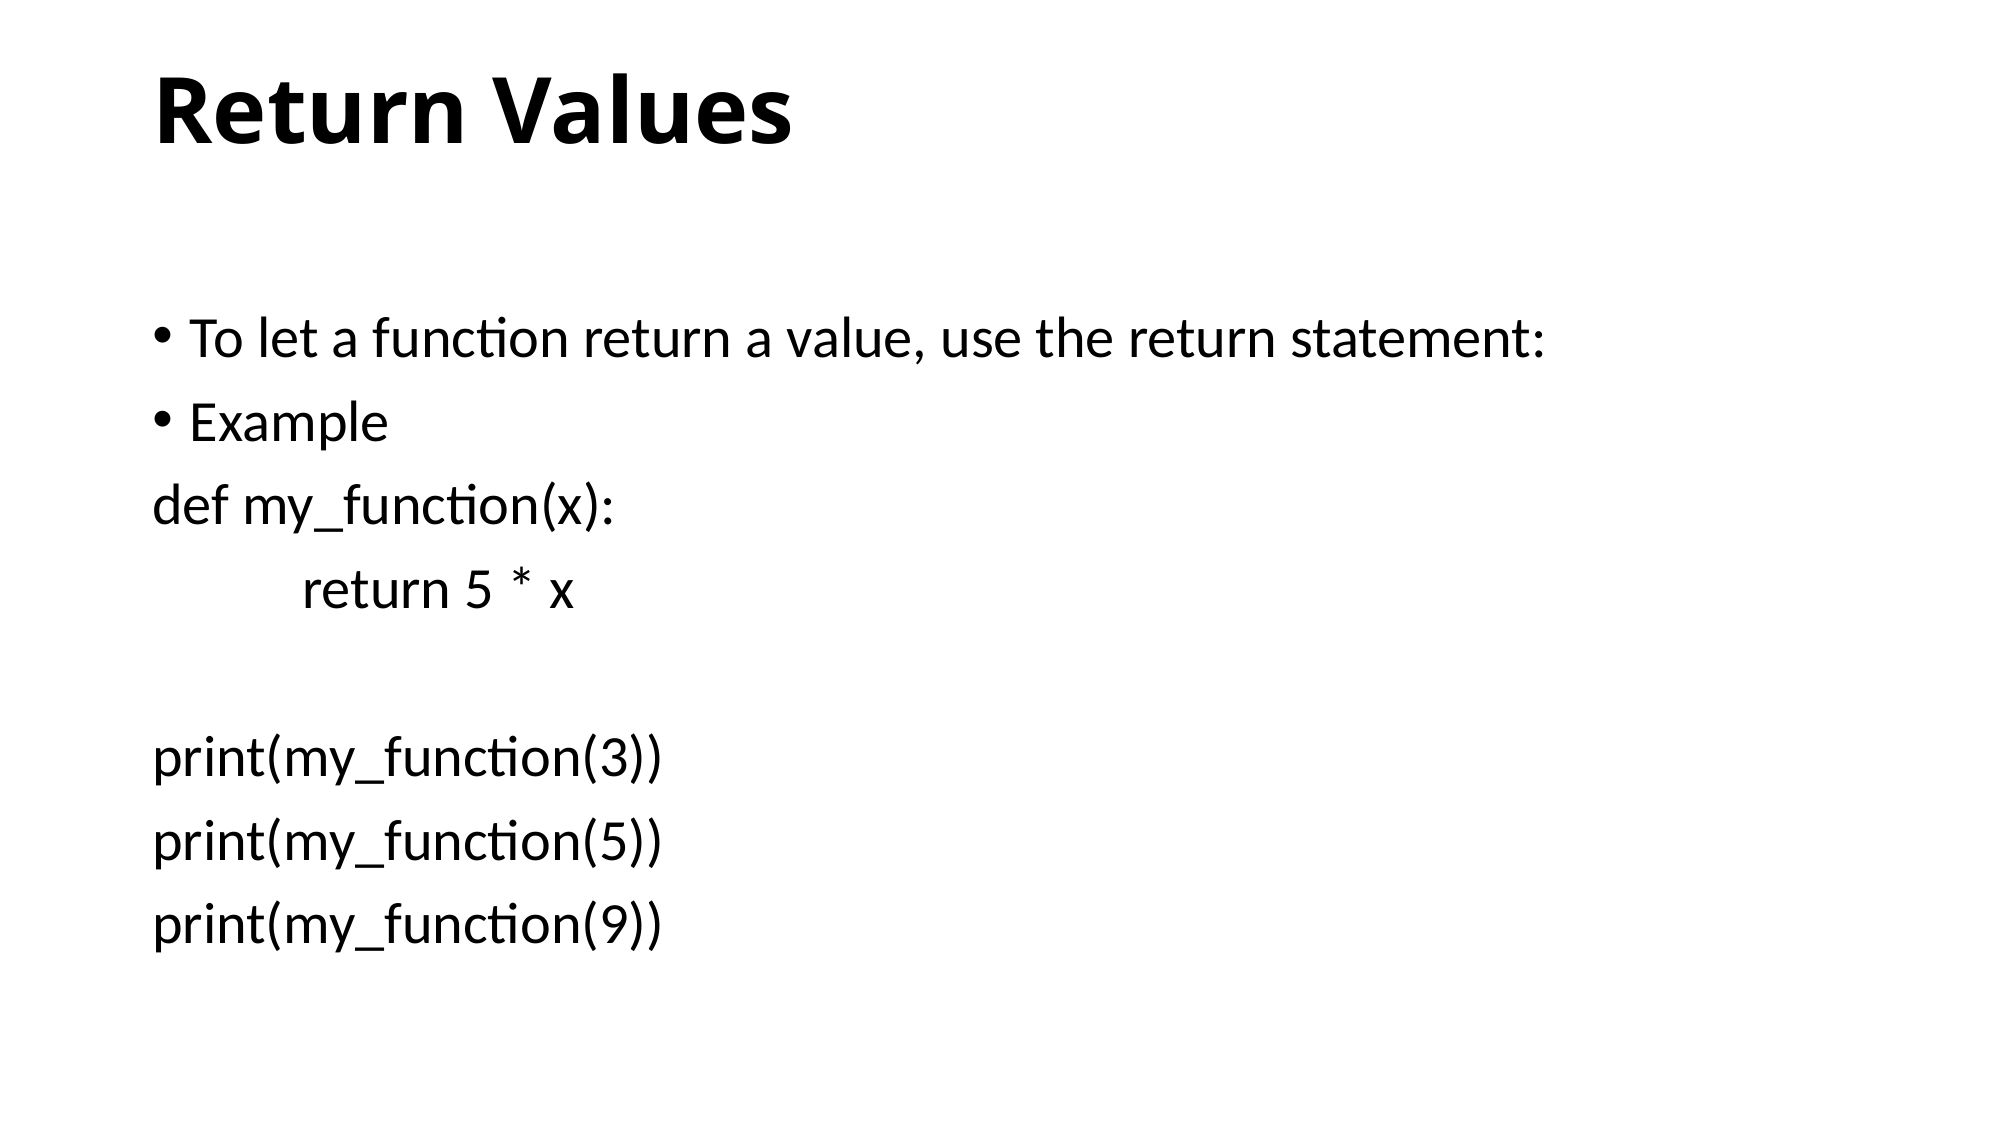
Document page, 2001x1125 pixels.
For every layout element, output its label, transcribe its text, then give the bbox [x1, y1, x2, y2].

list To let a function return a value, use the return statement: Example def my_function(x): return 5 * x print(my_function(3)) print(my_function(5)) print(my_function(9)) [137, 299, 1863, 1014]
title Return Values [137, 59, 1863, 278]
